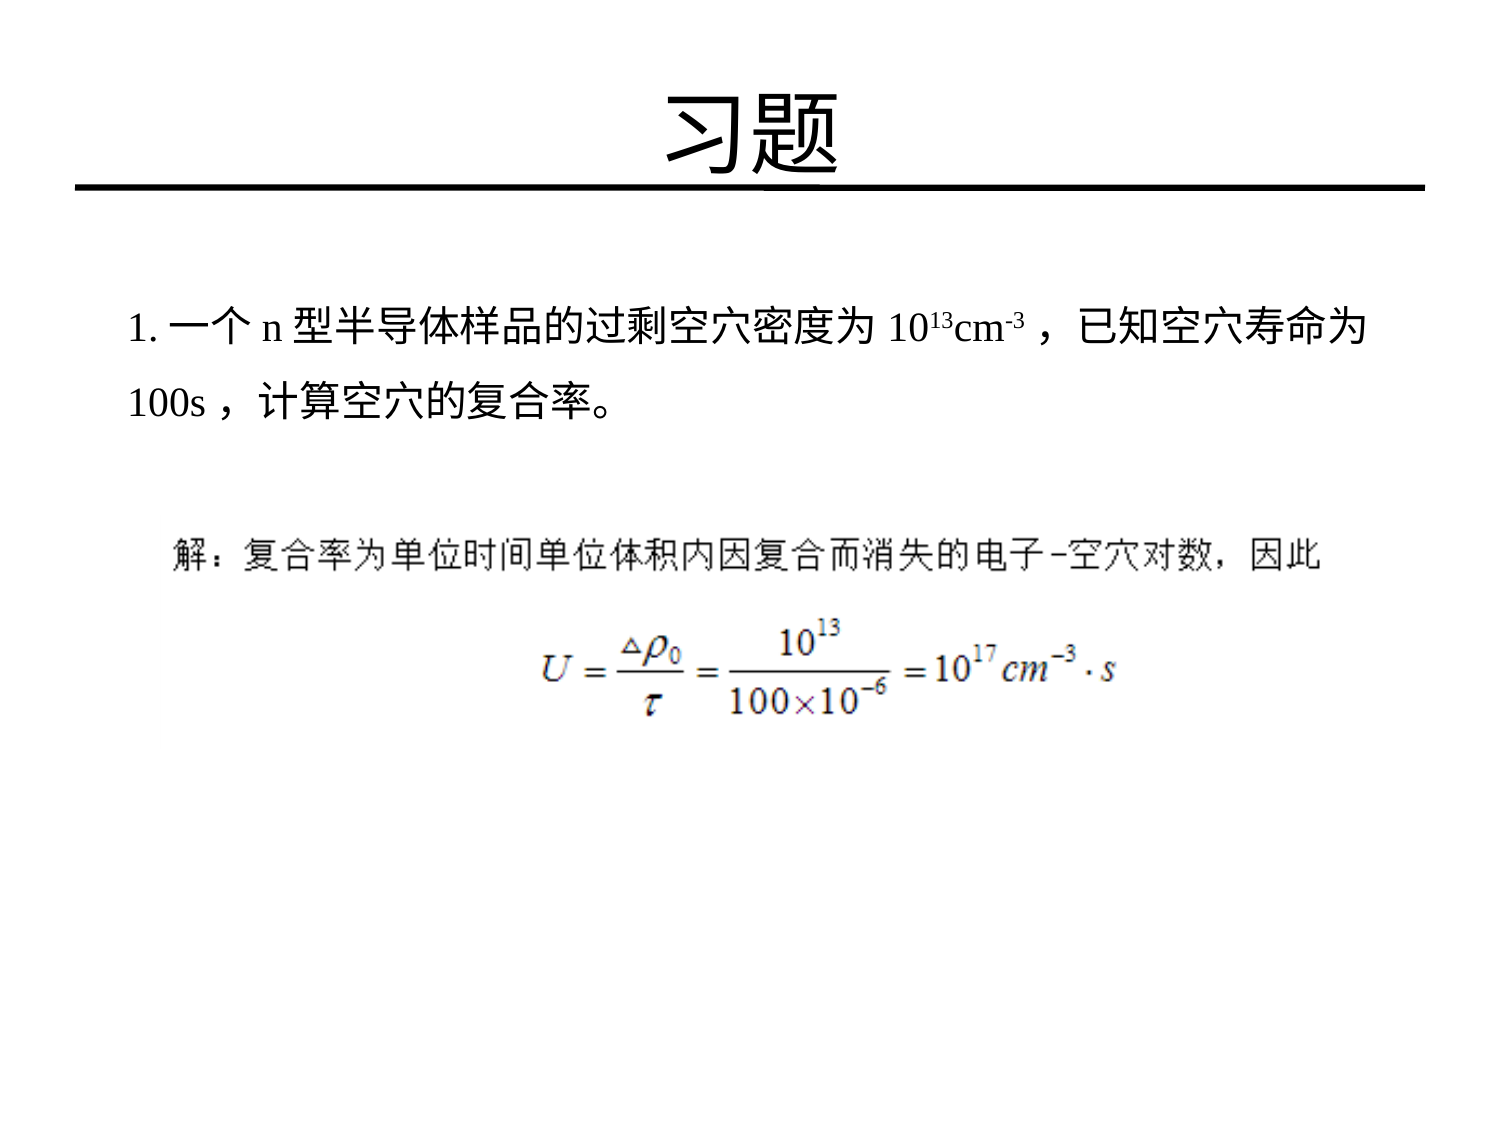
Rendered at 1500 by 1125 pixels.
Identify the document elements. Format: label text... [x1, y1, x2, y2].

title 习题 [48, 37, 1451, 226]
text_box 1.一个n型半导体样品的过剩空穴密度为1013cm-3，已知空穴寿命为100s，计算空穴的复合率。 [112, 267, 1424, 432]
picture [159, 515, 1400, 749]
